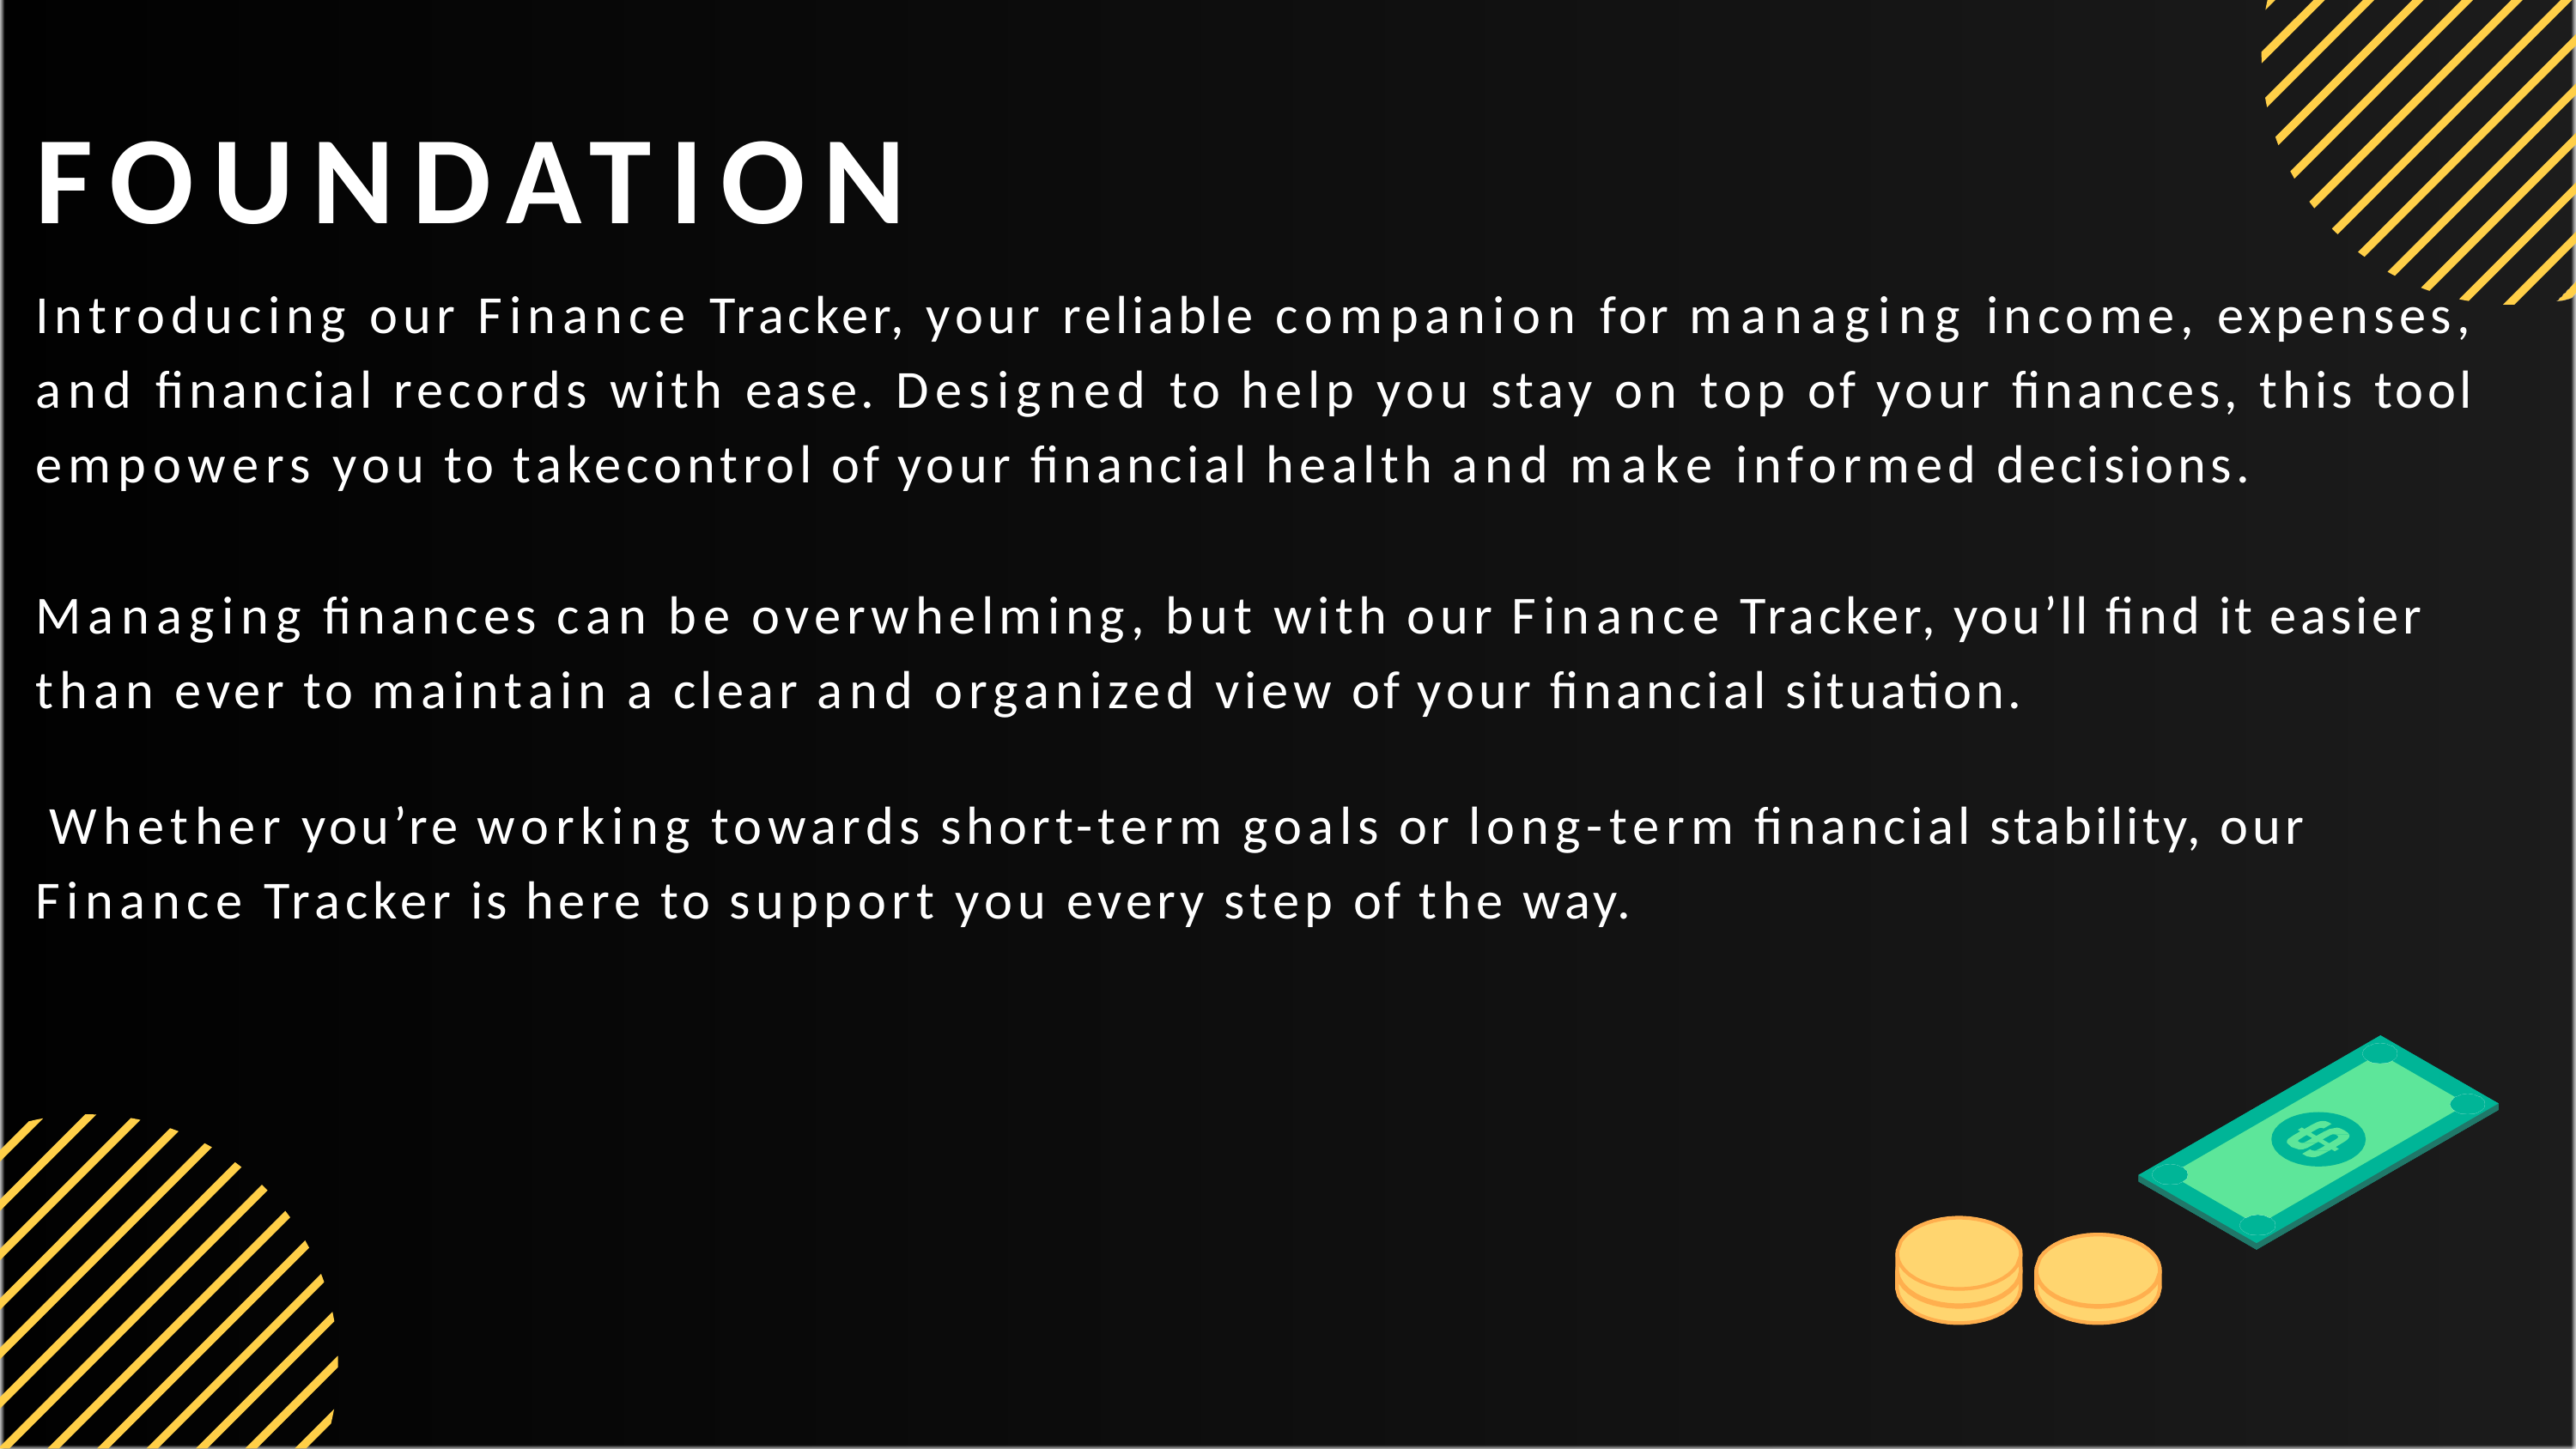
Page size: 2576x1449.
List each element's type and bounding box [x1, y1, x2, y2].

text_box [2033, 1232, 2162, 1325]
text_box [1894, 1216, 2023, 1325]
text_box [0, 0, 2576, 1449]
text_box [2138, 1034, 2499, 1251]
